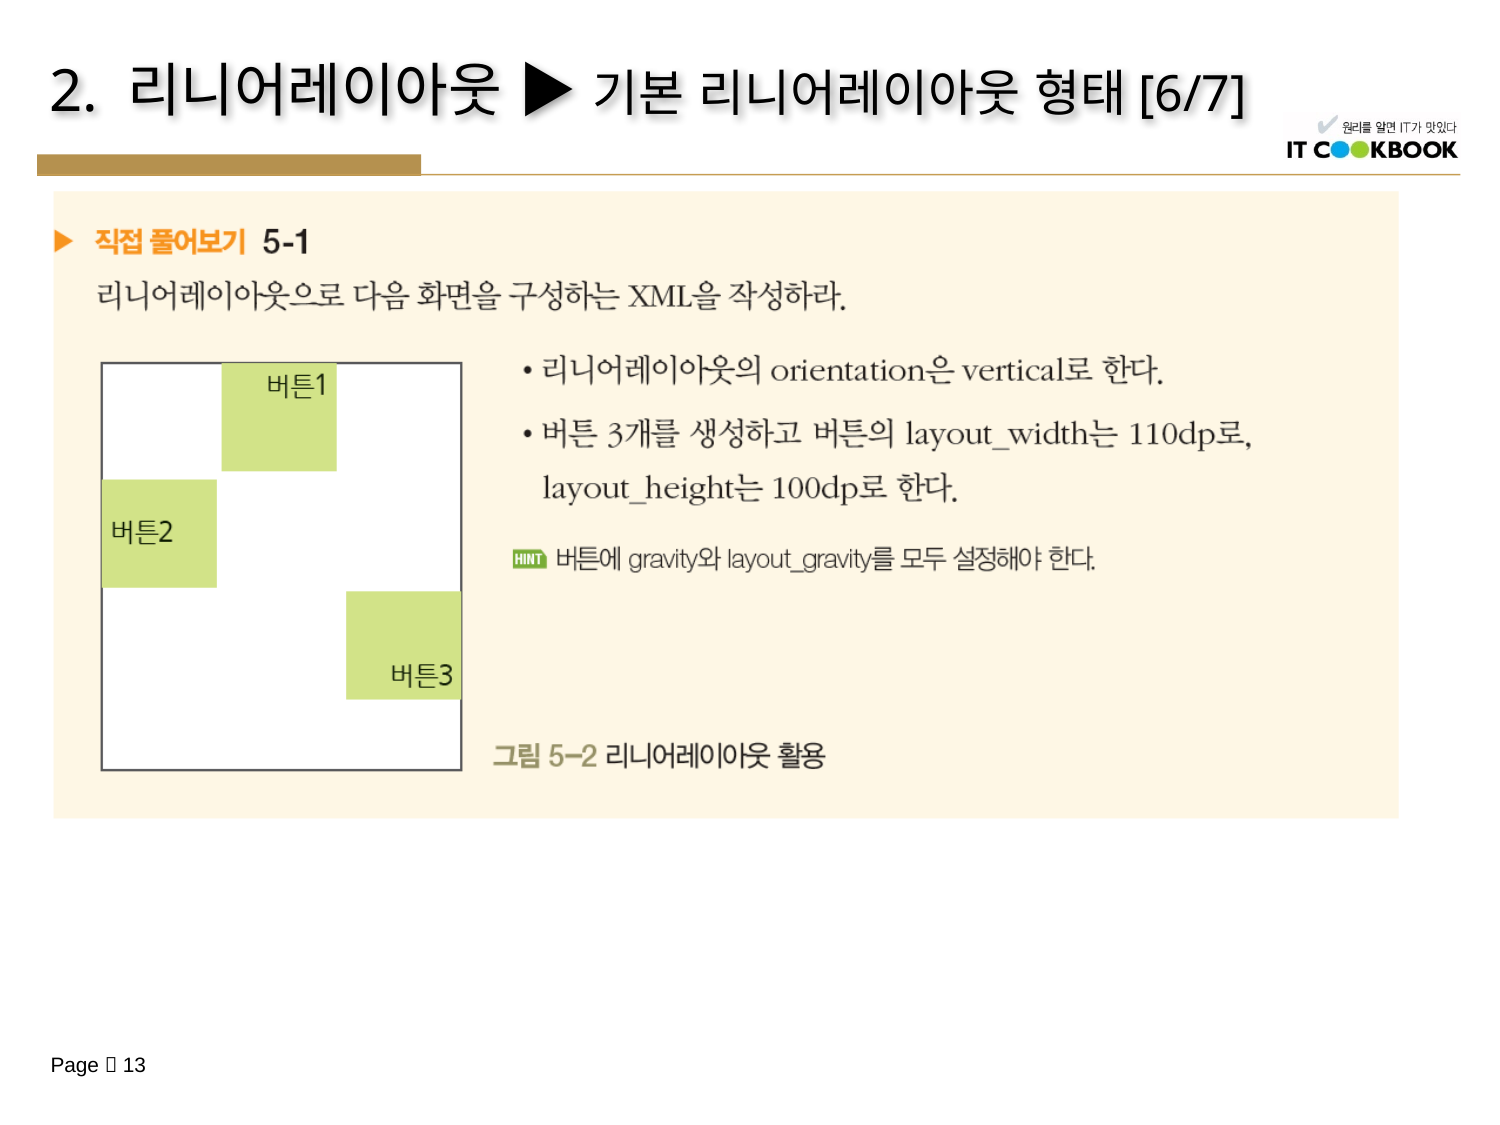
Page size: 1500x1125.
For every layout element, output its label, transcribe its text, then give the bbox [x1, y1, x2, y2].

picture [48, 189, 1407, 822]
picture [1448, 112, 1461, 160]
title 2. 리니어레이아웃 ▶ 기본 리니어레이아웃 형태[6/7] [48, 53, 1448, 161]
